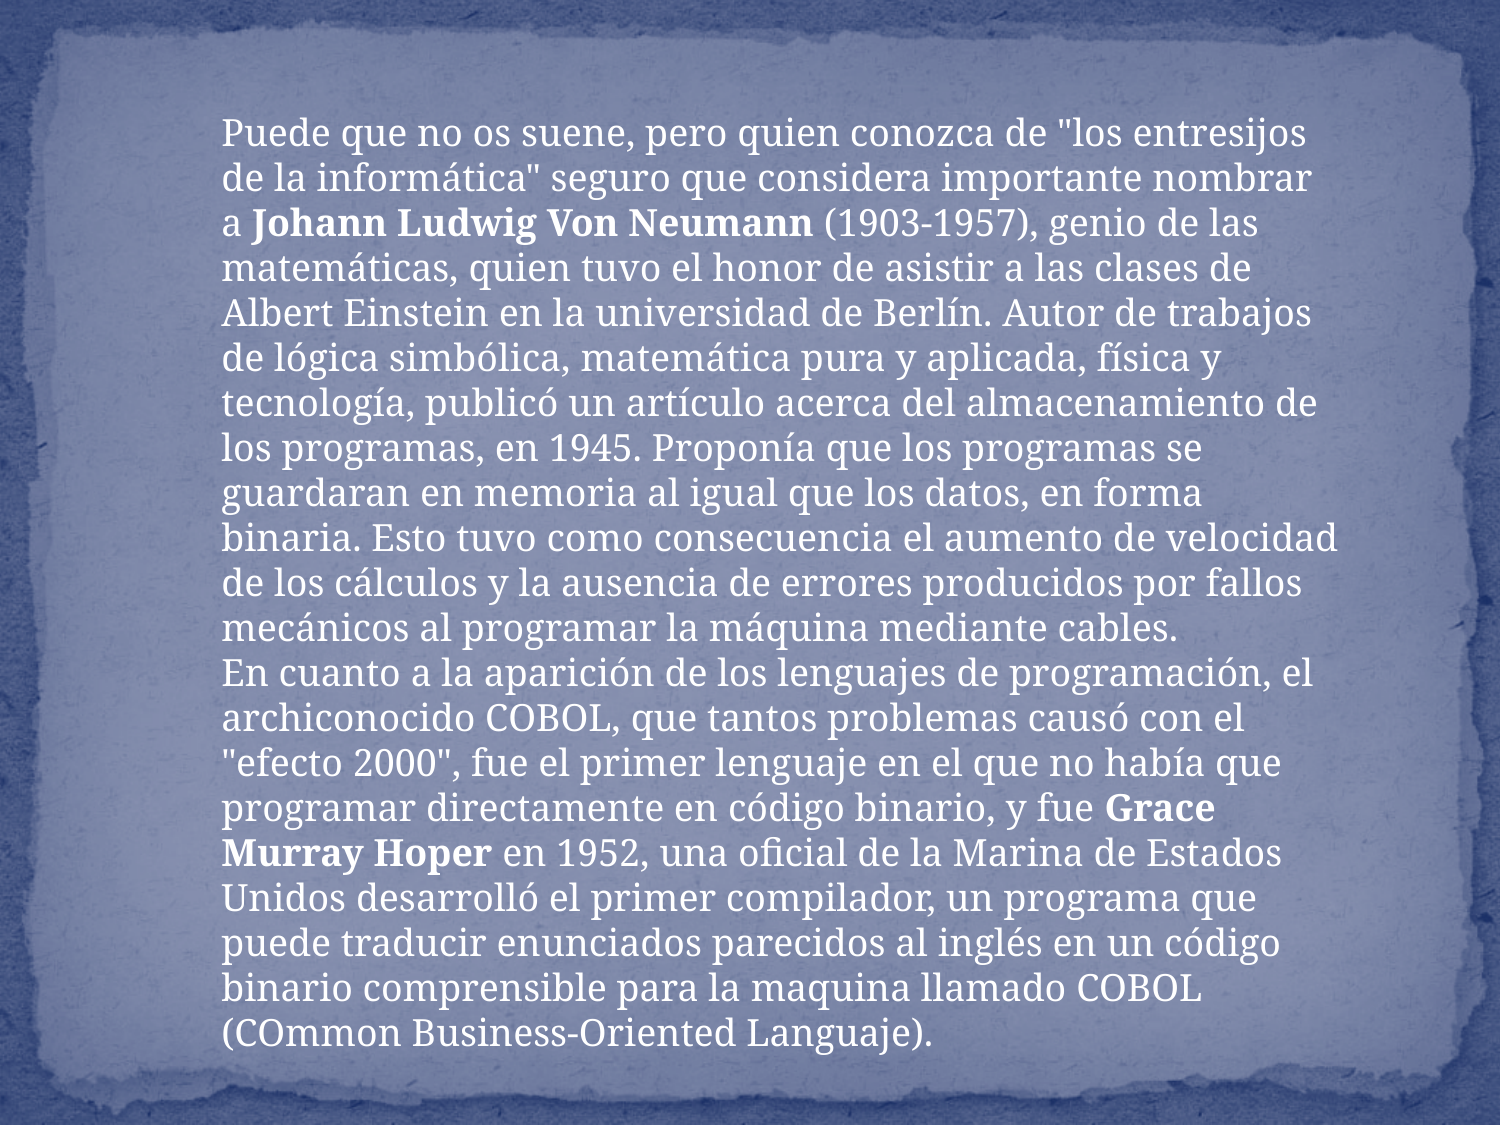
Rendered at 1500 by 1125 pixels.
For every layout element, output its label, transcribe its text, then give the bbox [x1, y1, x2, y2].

text_box Puede que no os suene, pero quien conozca de "los entresijos de la informática" seguro que considera importante nombrar a Johann Ludwig Von Neumann (1903-1957), genio de las matemáticas, quien tuvo el honor de asistir a las clases de Albert Einstein en la universidad de Berlín. Autor de trabajos de lógica simbólica, matemática pura y aplicada, física y tecnología, publicó un artículo acerca del almacenamiento de los programas, en 1945. Proponía que los programas se guardaran en memoria al igual que los datos, en forma binaria. Esto tuvo como consecuencia el aumento de velocidad de los cálculos y la ausencia de errores producidos por fallos mecánicos al programar la máquina mediante cables. En cuanto a la aparición de los lenguajes de programación, el archiconocido COBOL, que tantos problemas causó con el "efecto 2000", fue el primer lenguaje en el que no había que programar directamente en código binario, y fue Grace Murray Hoper en 1952, una oficial de la Marina de Estados Unidos desarrolló el primer compilador, un programa que puede traducir enunciados parecidos al inglés en un código binario comprensible para la maquina llamado COBOL (COmmon Business-Oriented Languaje). [206, 101, 1362, 1062]
